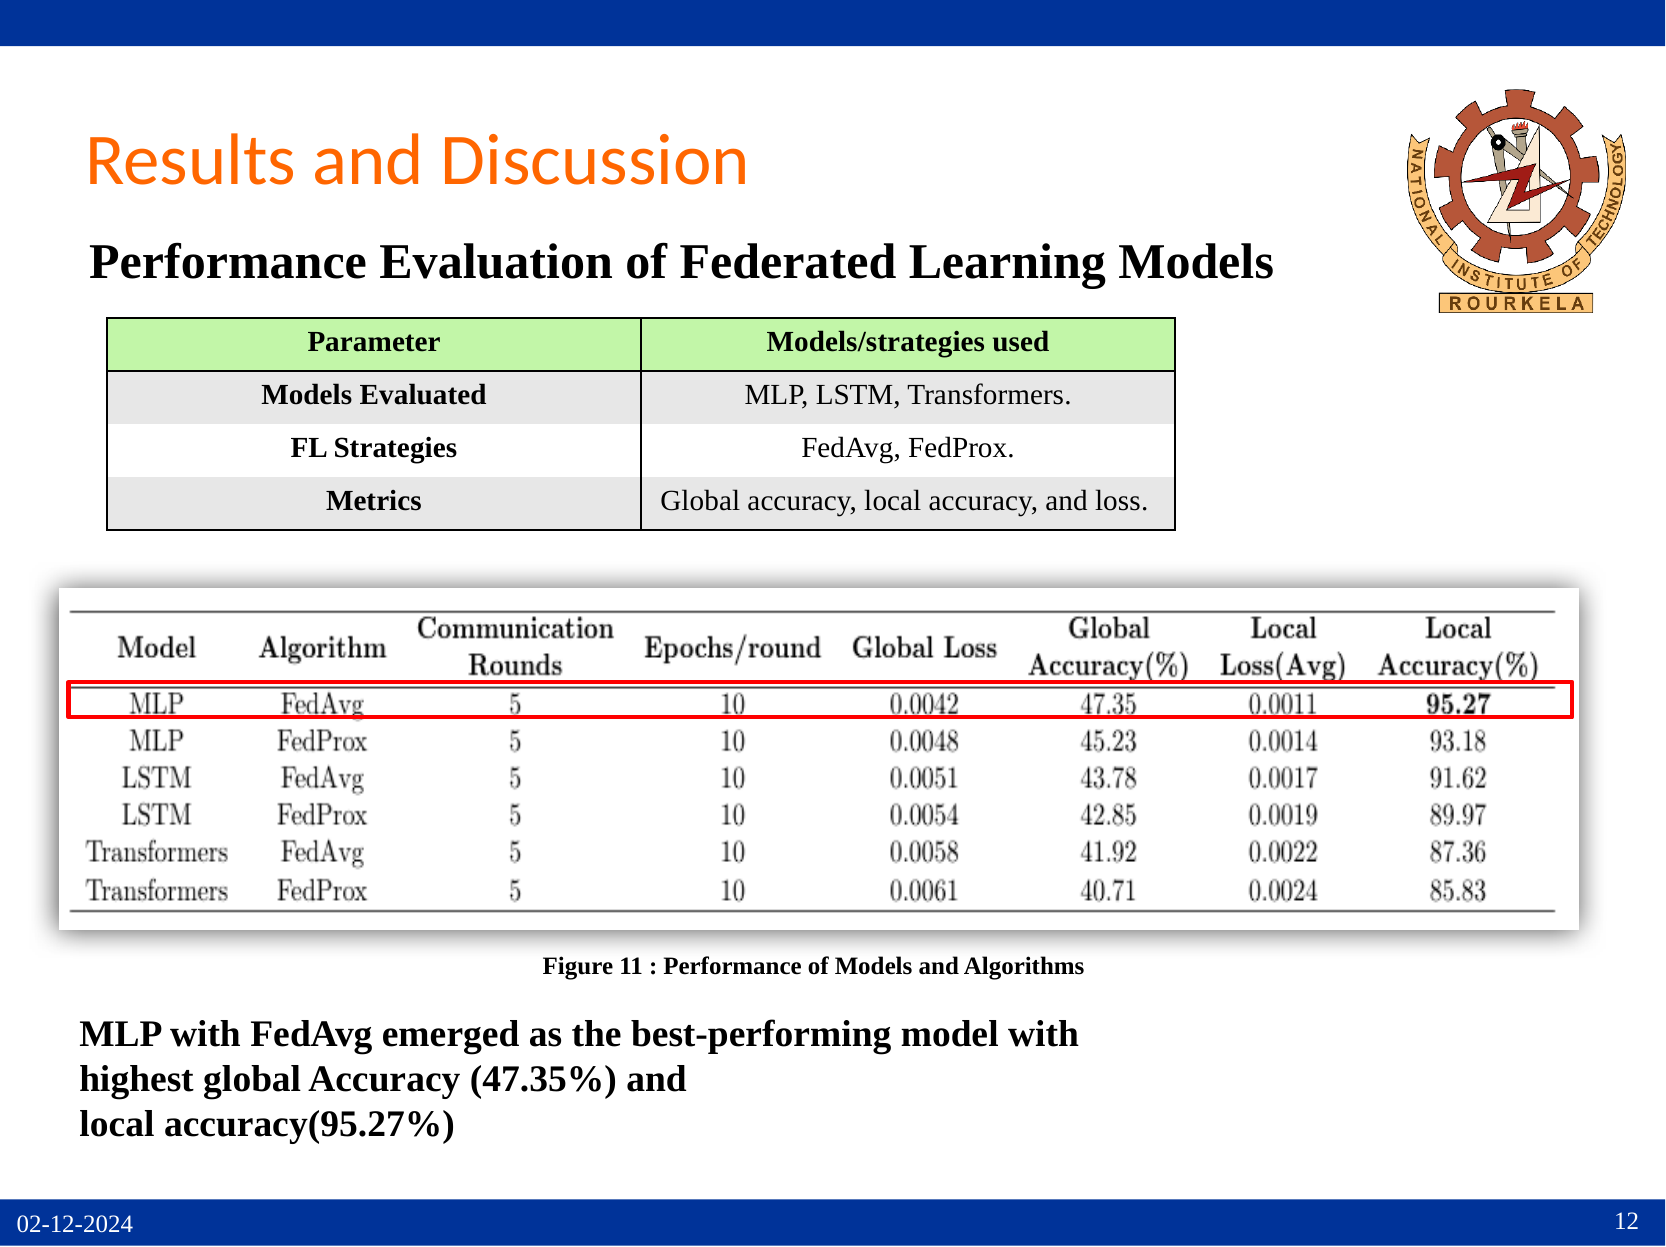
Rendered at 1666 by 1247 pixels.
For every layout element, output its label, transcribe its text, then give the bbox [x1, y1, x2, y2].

text_box Performance Evaluation of Federated Learning Models [74, 221, 1290, 297]
table_header Models/strategies used [642, 319, 1174, 370]
slide_number 12 [1308, 1195, 1656, 1247]
table_cell Models Evaluated [108, 372, 640, 424]
picture [58, 588, 1579, 930]
text_box MLP with FedAvg emerged as the best-performing model with highest global Accuracy (47.35%) and local accuracy(95.27%) [64, 1001, 1601, 1152]
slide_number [0, 1199, 347, 1247]
picture [1395, 68, 1636, 323]
table_cell Metrics [108, 477, 640, 529]
title Results and Discussion [68, 51, 1256, 260]
table_cell MLP, LSTM, Transformers. [642, 372, 1174, 424]
text_box Figure 11 : Performance of Models and Algorithms [527, 942, 1138, 988]
table_cell FedAvg, FedProx. [642, 424, 1174, 477]
table_header Parameter [108, 319, 640, 370]
table_cell FL Strategies [108, 424, 640, 477]
table_cell Global accuracy, local accuracy, and loss. [642, 477, 1174, 529]
